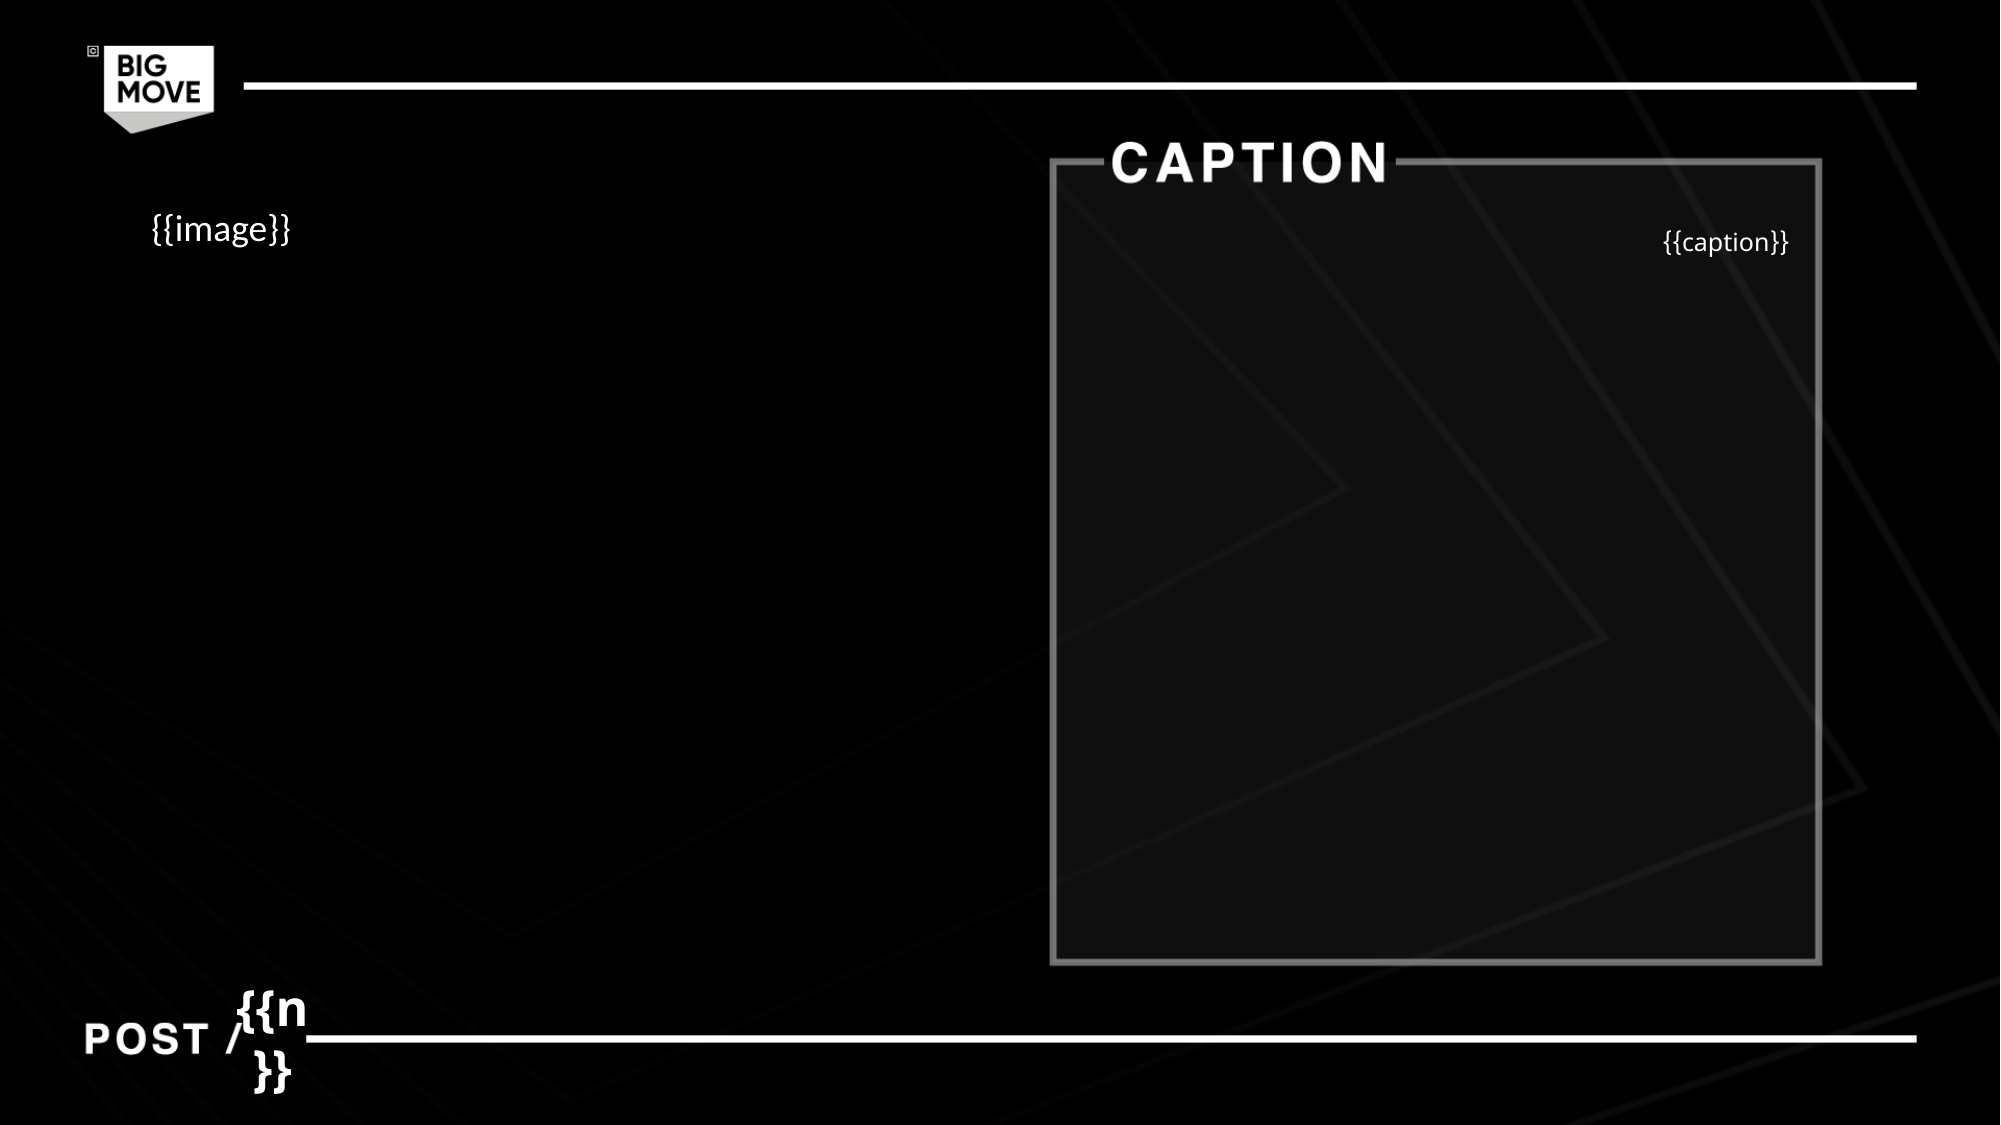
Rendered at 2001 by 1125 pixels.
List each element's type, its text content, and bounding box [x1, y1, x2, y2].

picture [0, 0, 2000, 1125]
text_box {{n}} [219, 1002, 326, 1071]
text_box {{caption}} [1080, 219, 1797, 936]
text_box {{image}} [143, 196, 938, 257]
